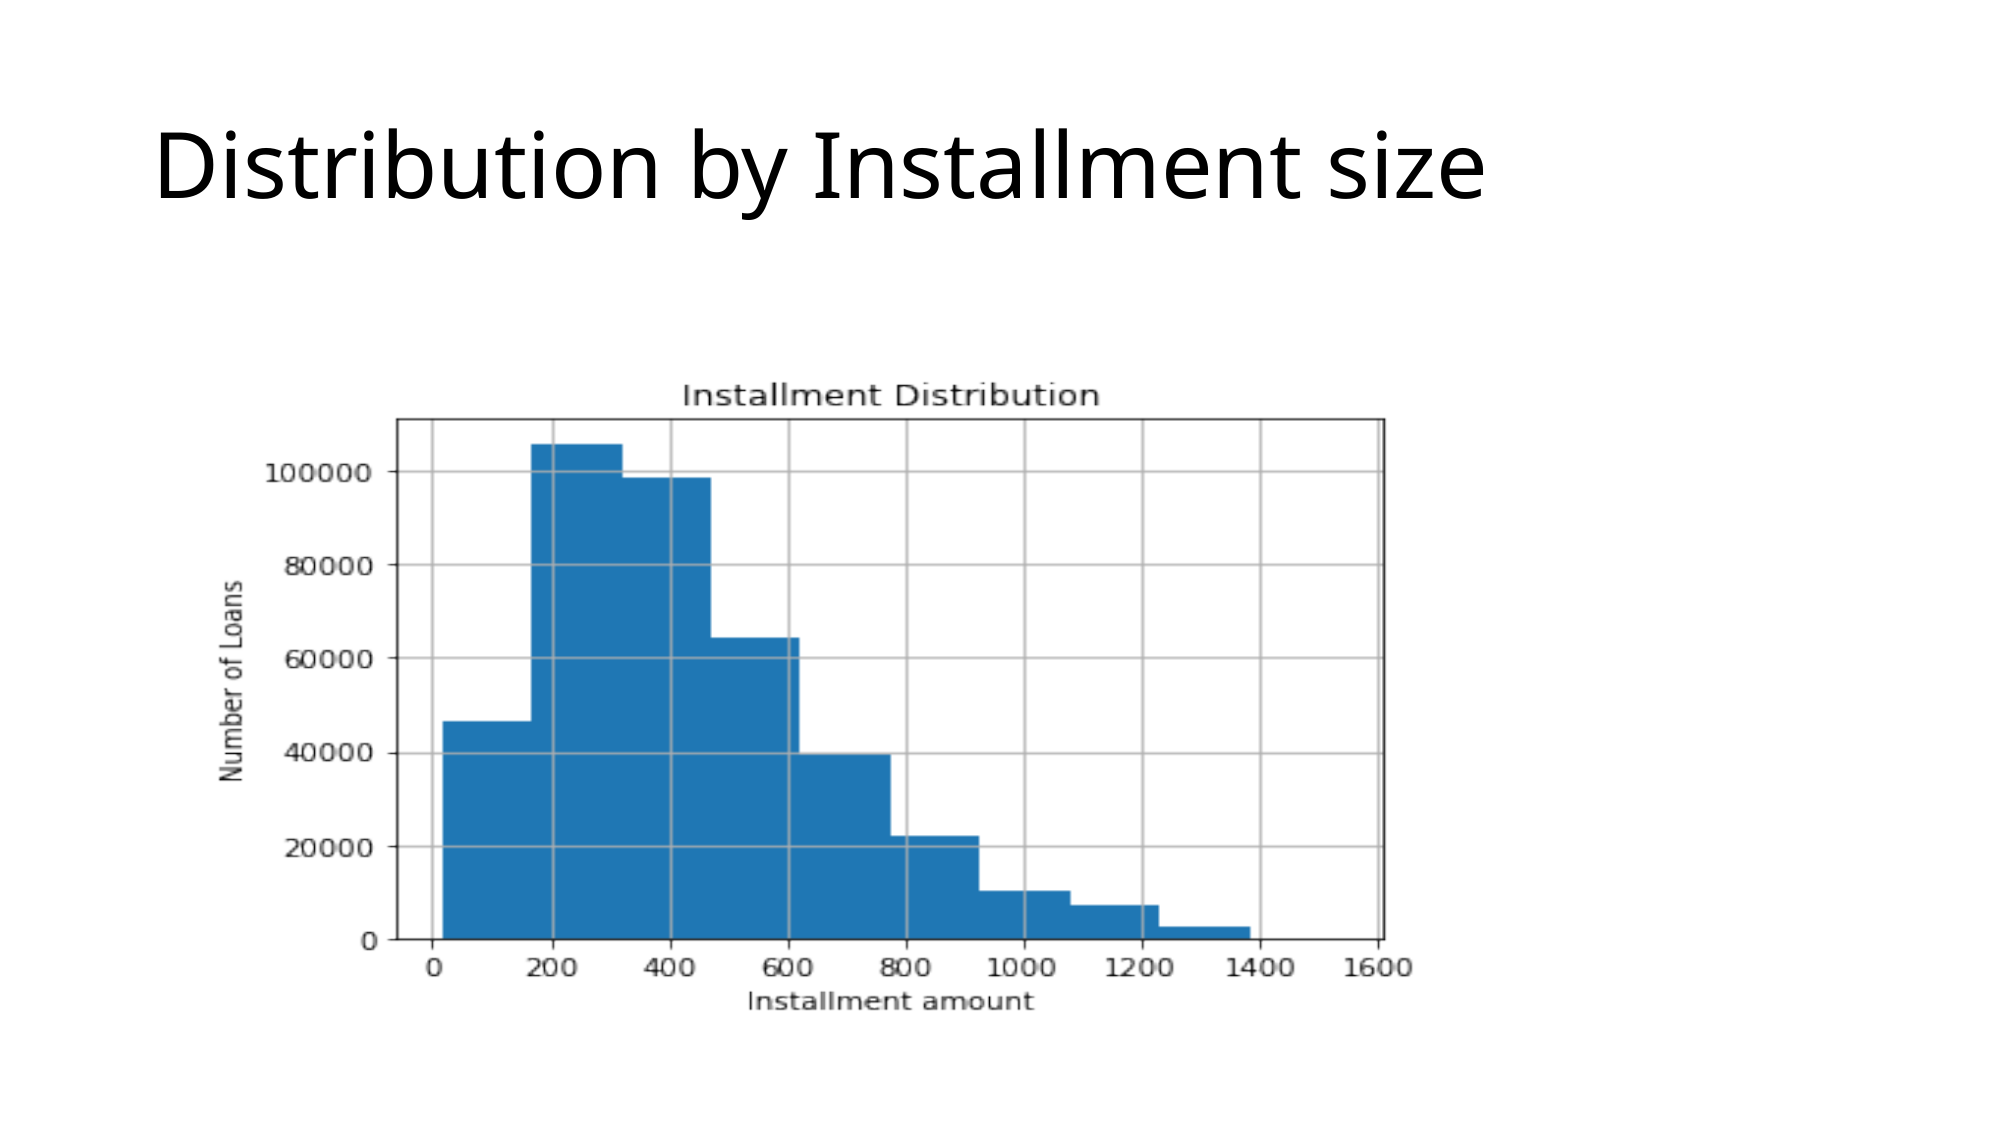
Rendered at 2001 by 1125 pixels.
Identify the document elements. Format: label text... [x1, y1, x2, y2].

title Distribution by Installment size [137, 59, 1863, 278]
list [202, 366, 1437, 1030]
